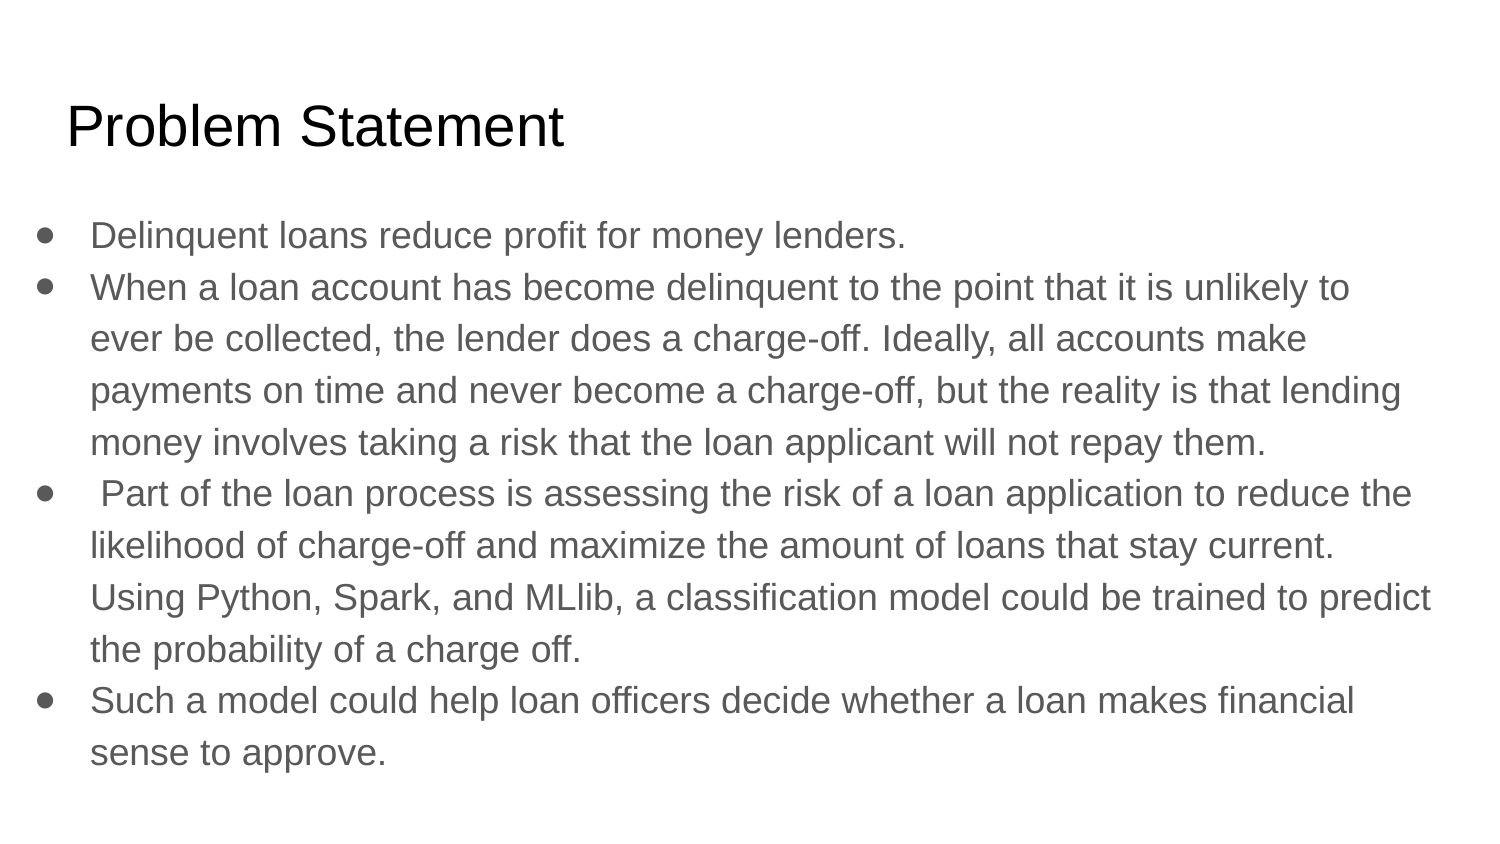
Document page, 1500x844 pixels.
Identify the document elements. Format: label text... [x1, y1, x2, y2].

list Delinquent loans reduce profit for money lenders. When a loan account has become delinquent to the point that it is unlikely to ever be collected, the lender does a charge-off. Ideally, all accounts make payments on time and never become a charge-off, but the reality is that lending money involves taking a risk that the loan applicant will not repay them. Part of the loan process is assessing the risk of a loan application to reduce the likelihood of charge-off and maximize the amount of loans that stay current. Using Python, Spark, and MLlib, a classification model could be trained to predict the probability of a charge off. Such a model could help loan officers decide whether a loan makes financial sense to approve. [0, 189, 1449, 844]
title Problem Statement [51, 72, 1449, 167]
